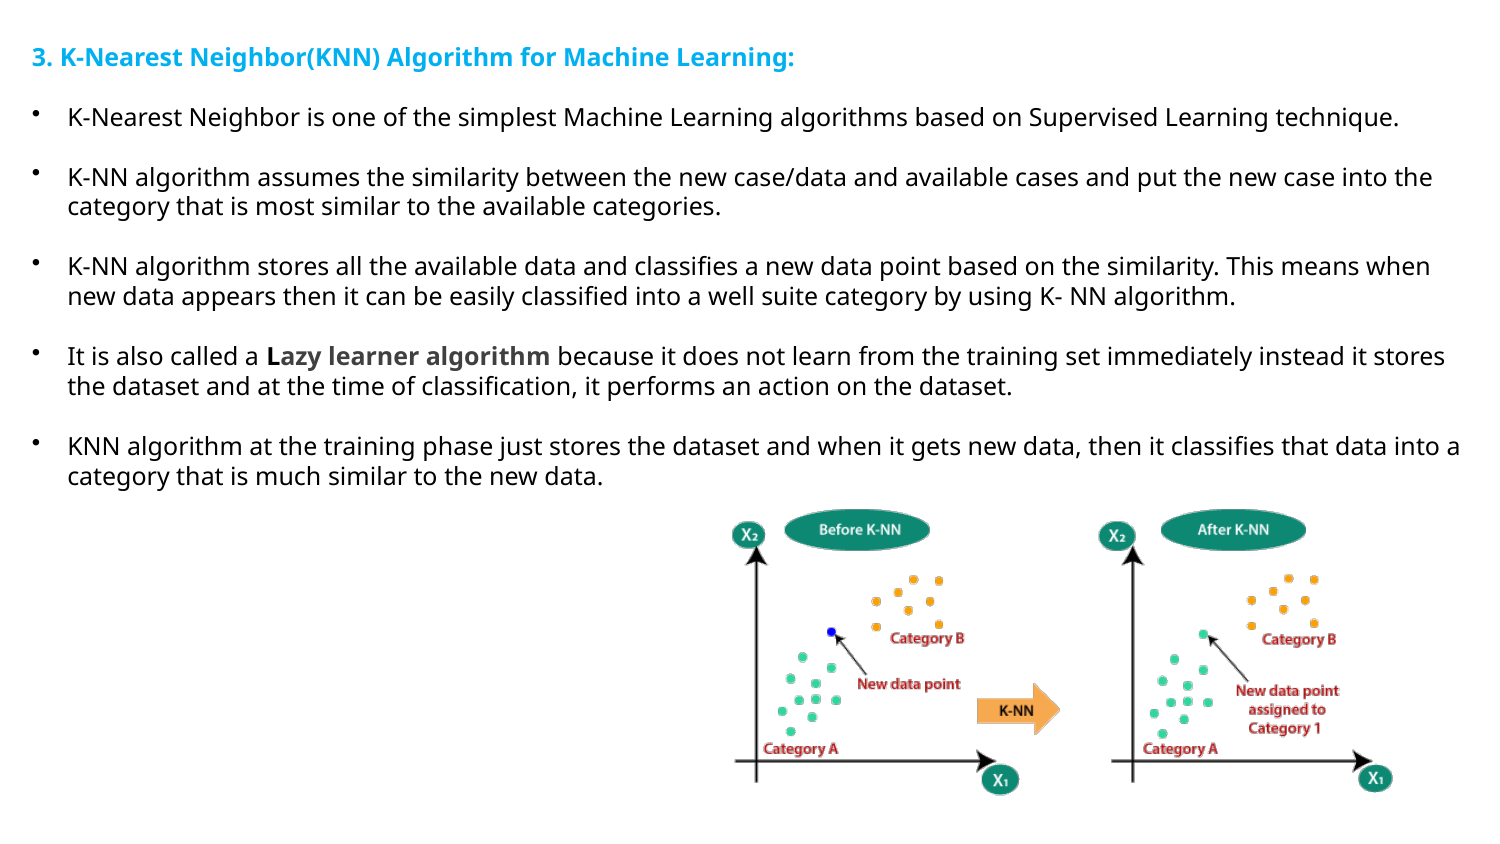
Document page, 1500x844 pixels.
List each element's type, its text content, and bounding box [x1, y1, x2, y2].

title 3. K-Nearest Neighbor(KNN) Algorithm for Machine Learning: K-Nearest Neighbor is one of the simplest Machine Learning algorithms based on Supervised Learning technique. K-NN algorithm assumes the similarity between the new case/data and available cases and put the new case into the category that is most similar to the available categories. K-NN algorithm stores all the available data and classifies a new data point based on the similarity. This means when new data appears then it can be easily classified into a well suite category by using K- NN algorithm. It is also called a Lazy learner algorithm because it does not learn from the training set immediately instead it stores the dataset and at the time of classification, it performs an action on the dataset. KNN algorithm at the training phase just stores the dataset and when it gets new data, then it classifies that data into a category that is much similar to the new data. [16, 19, 1482, 812]
picture [727, 477, 1395, 812]
